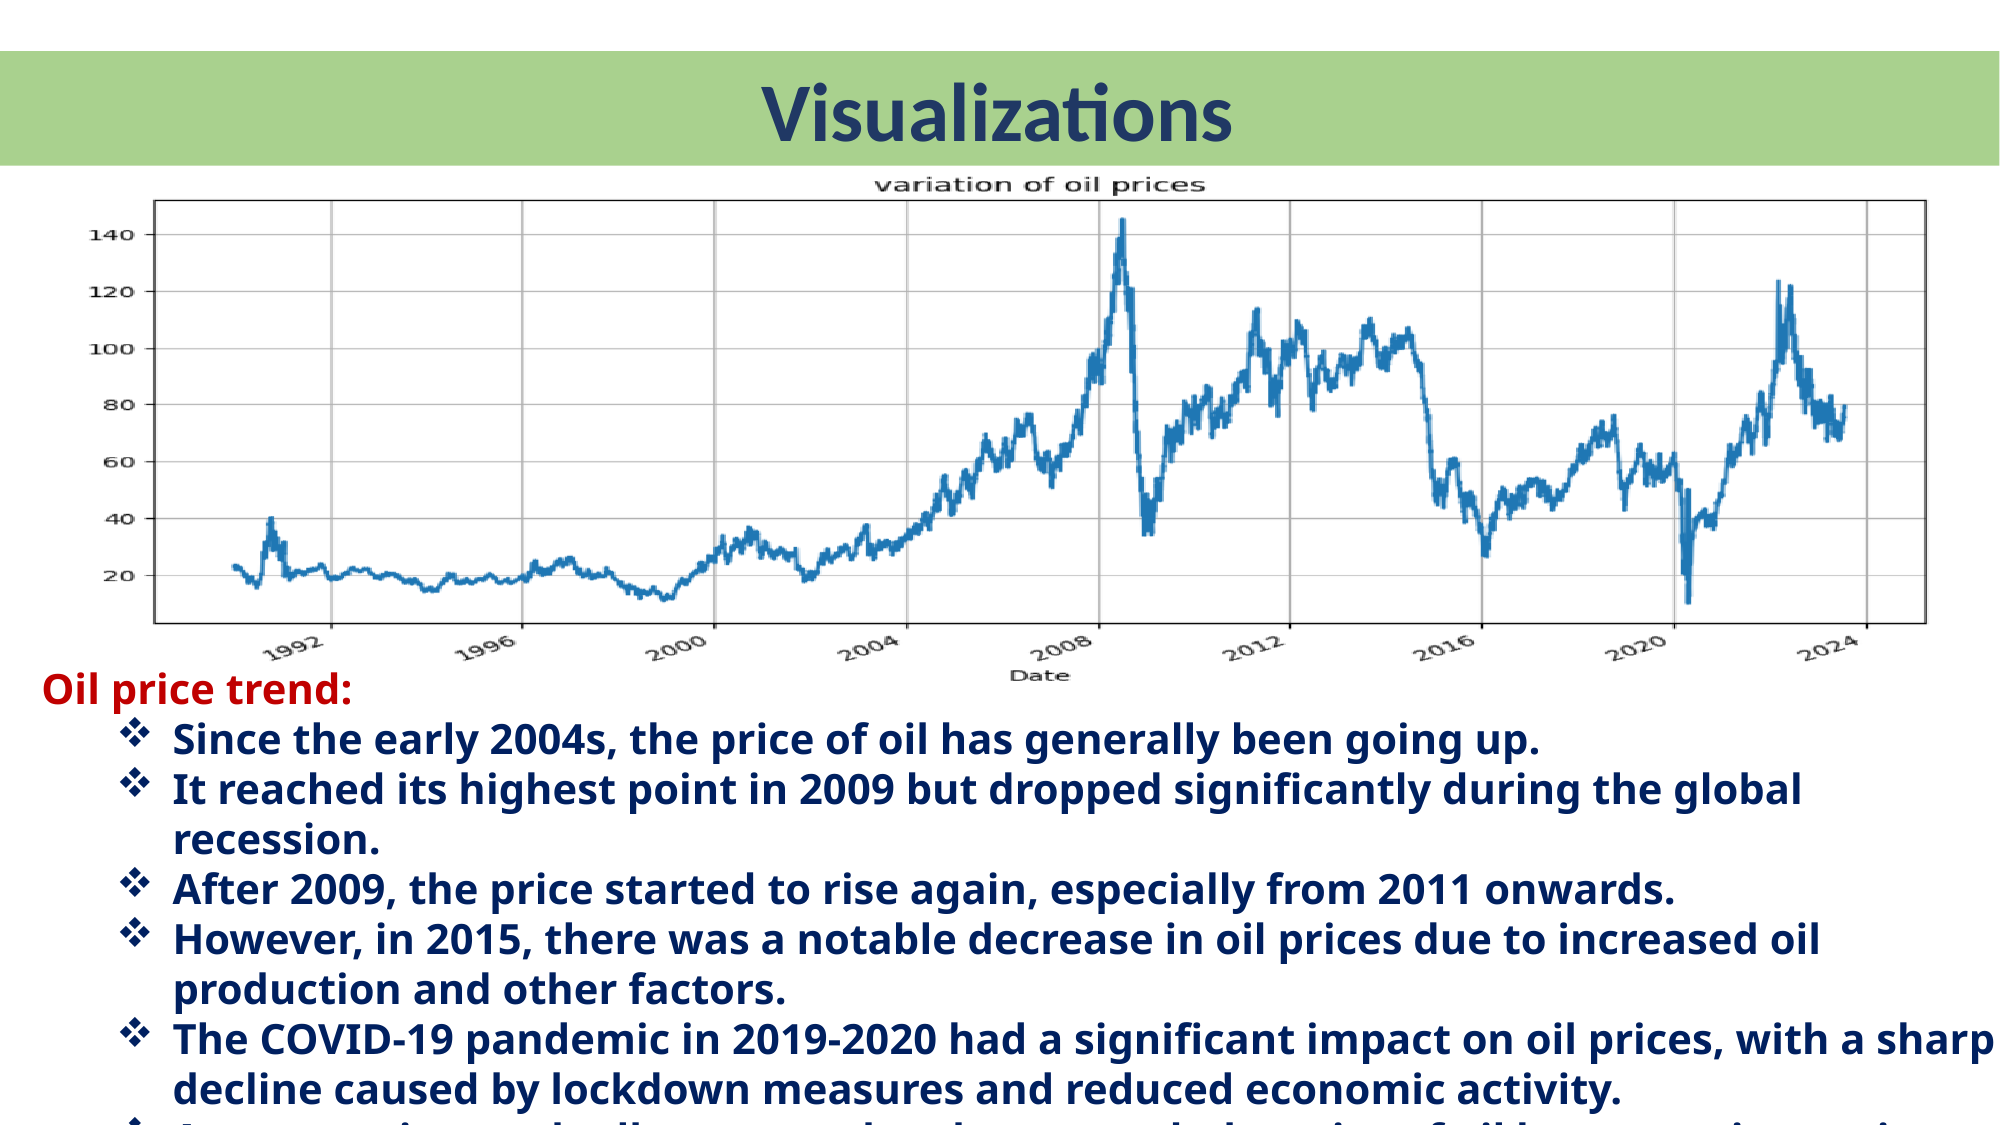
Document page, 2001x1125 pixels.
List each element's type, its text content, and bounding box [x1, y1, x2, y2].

picture [56, 167, 1946, 699]
text_box Oil price trend: Since the early 2004s, the price of oil has generally been going up. It reached its highest point in 2009 but dropped significantly during the global recession. After 2009, the price started to rise again, especially from 2011 onwards. However, in 2015, there was a notable decrease in oil prices due to increased oil production and other factors. The COVID-19 pandemic in 2019-2020 had a significant impact on oil prices, with a sharp decline caused by lockdown measures and reduced economic activity. As economies gradually reopened and recovered, the price of oil began to rise again. [26, 655, 2000, 1125]
text_box Visualizations [0, 51, 2000, 166]
